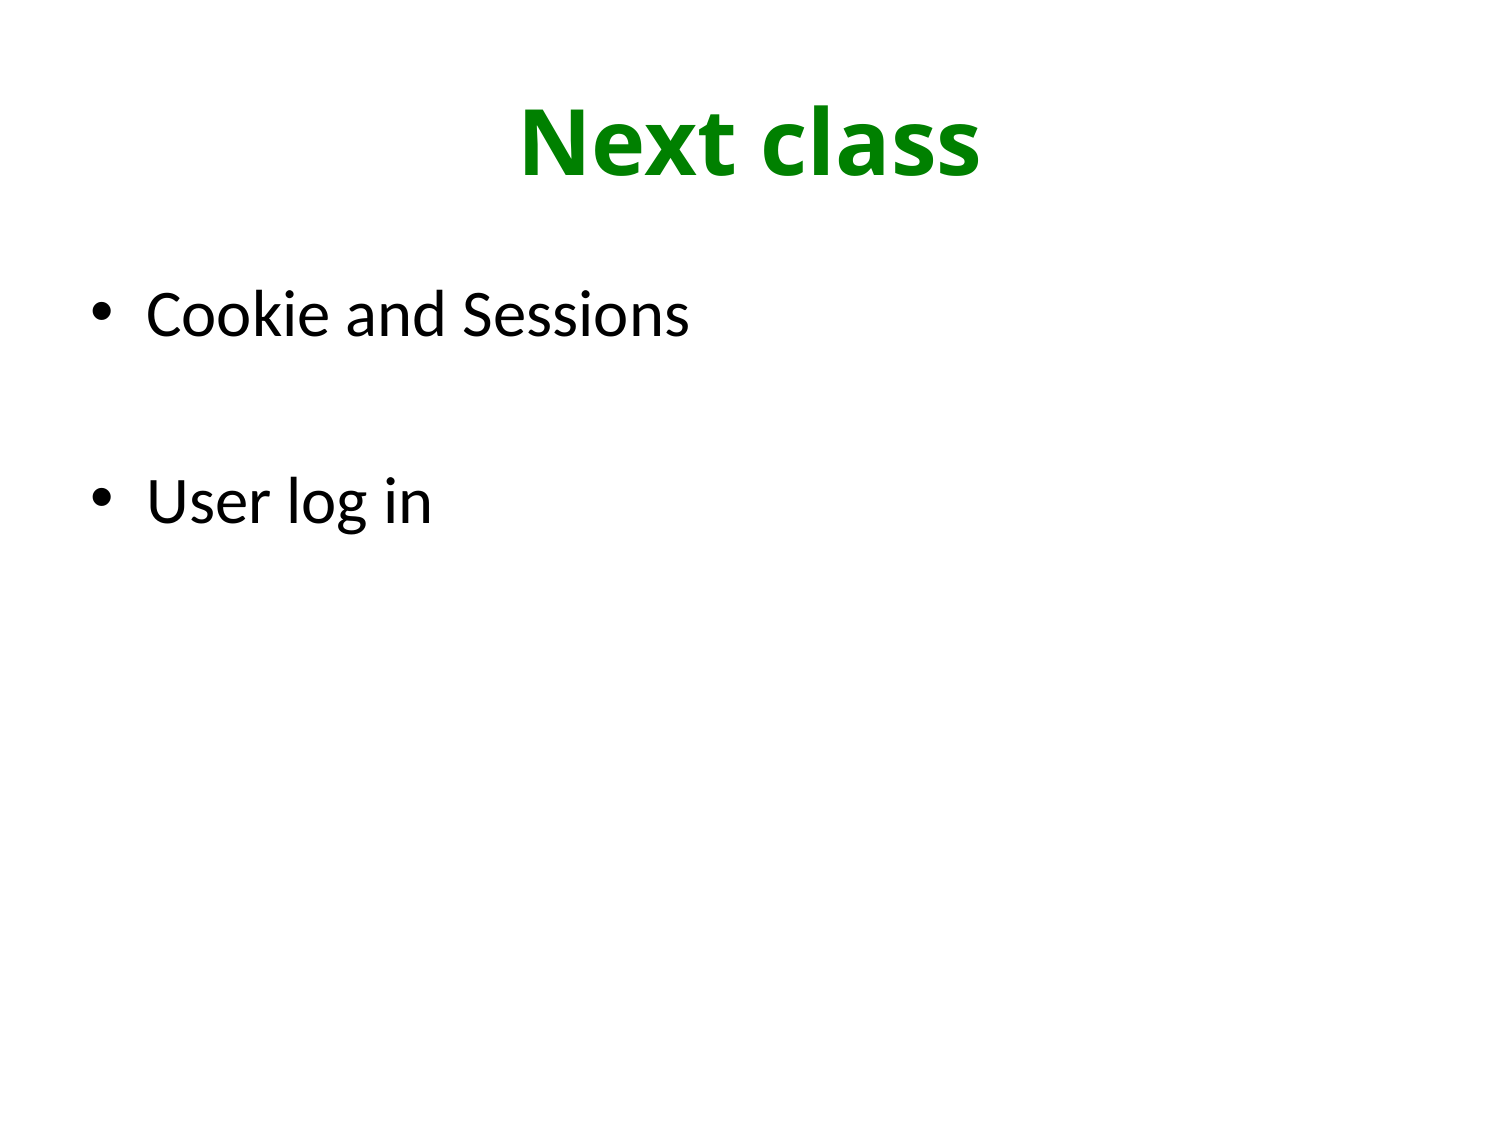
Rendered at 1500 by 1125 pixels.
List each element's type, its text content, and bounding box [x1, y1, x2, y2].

list Cookie and Sessions User log in [75, 262, 1425, 1005]
title Next class [75, 45, 1425, 233]
